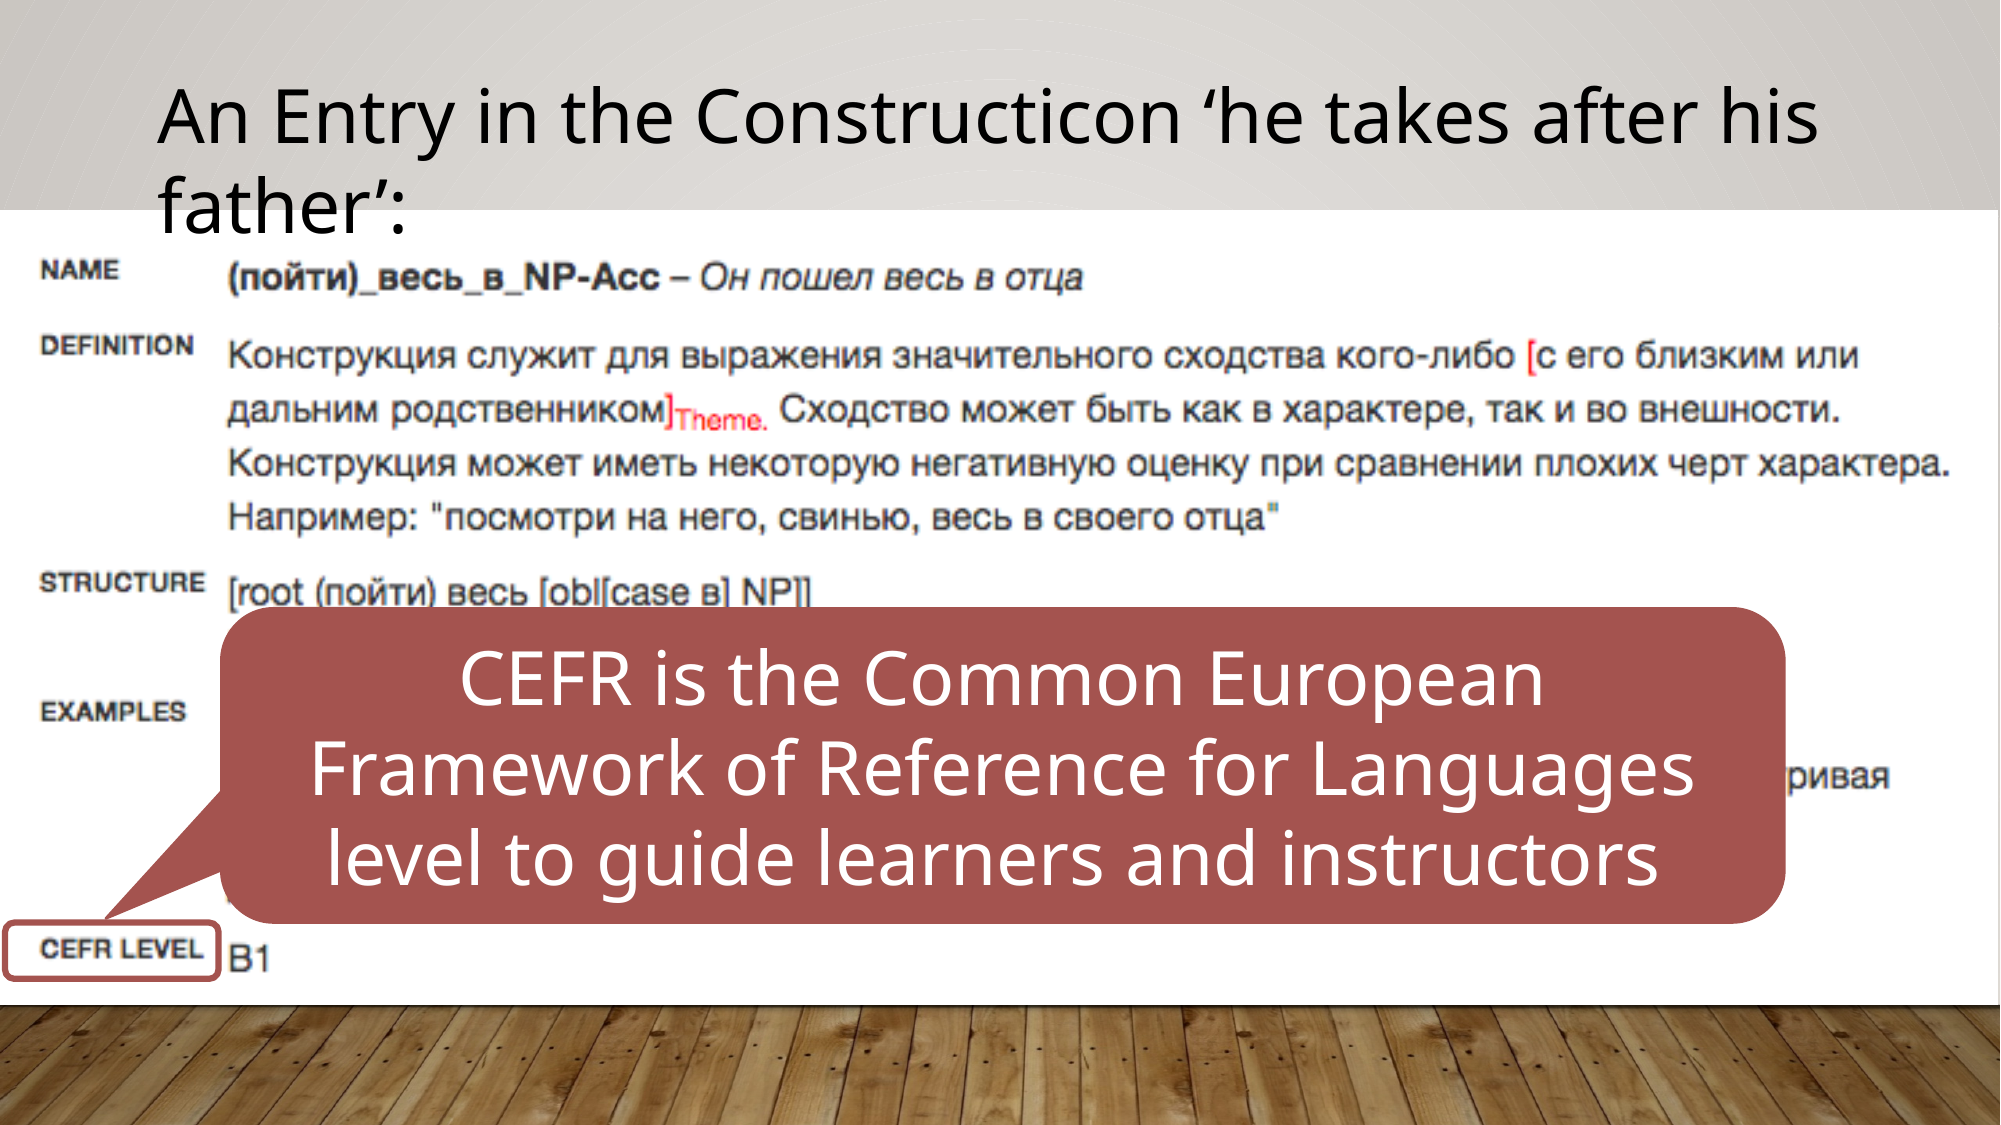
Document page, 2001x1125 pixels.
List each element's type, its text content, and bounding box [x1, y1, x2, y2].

text_box An Entry in the Constructicon ‘he takes after his father’: [142, 60, 1908, 209]
picture [0, 209, 2000, 1125]
